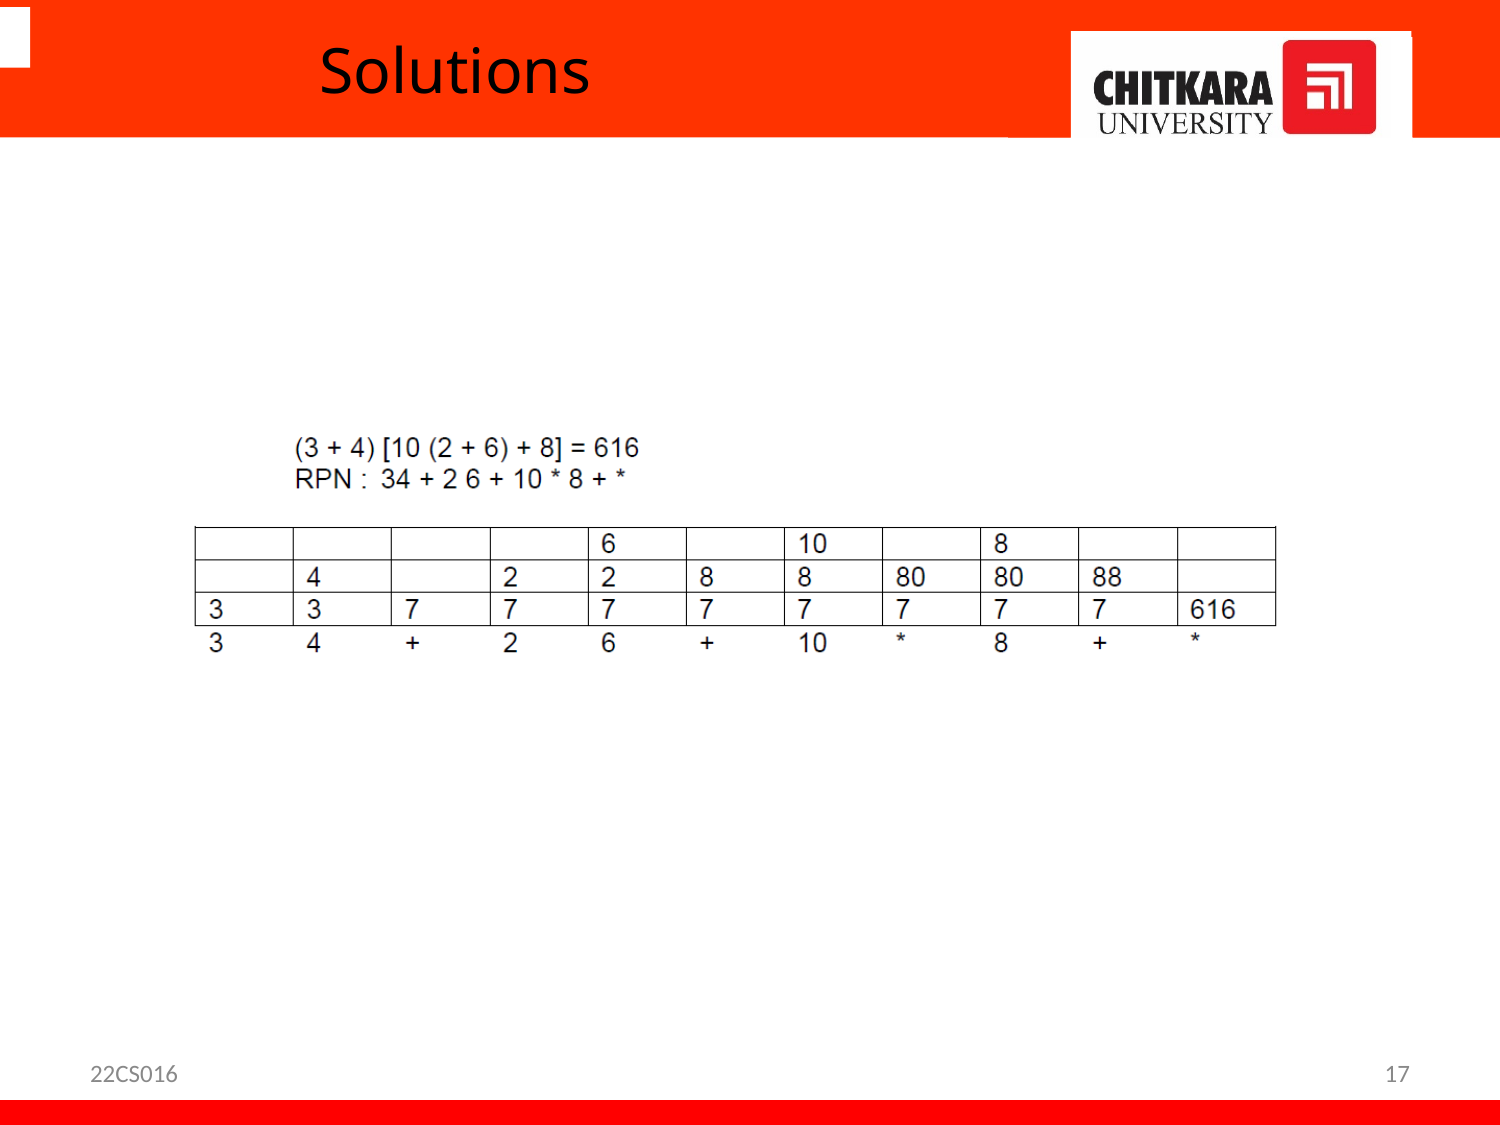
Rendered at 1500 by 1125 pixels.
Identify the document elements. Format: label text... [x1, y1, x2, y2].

picture [153, 430, 1319, 694]
title Solutions [304, 0, 1063, 138]
picture [1074, 37, 1391, 138]
slide_number 17 [1074, 1042, 1425, 1103]
slide_number 22CS016 [75, 1042, 425, 1103]
text_box [0, 7, 31, 68]
